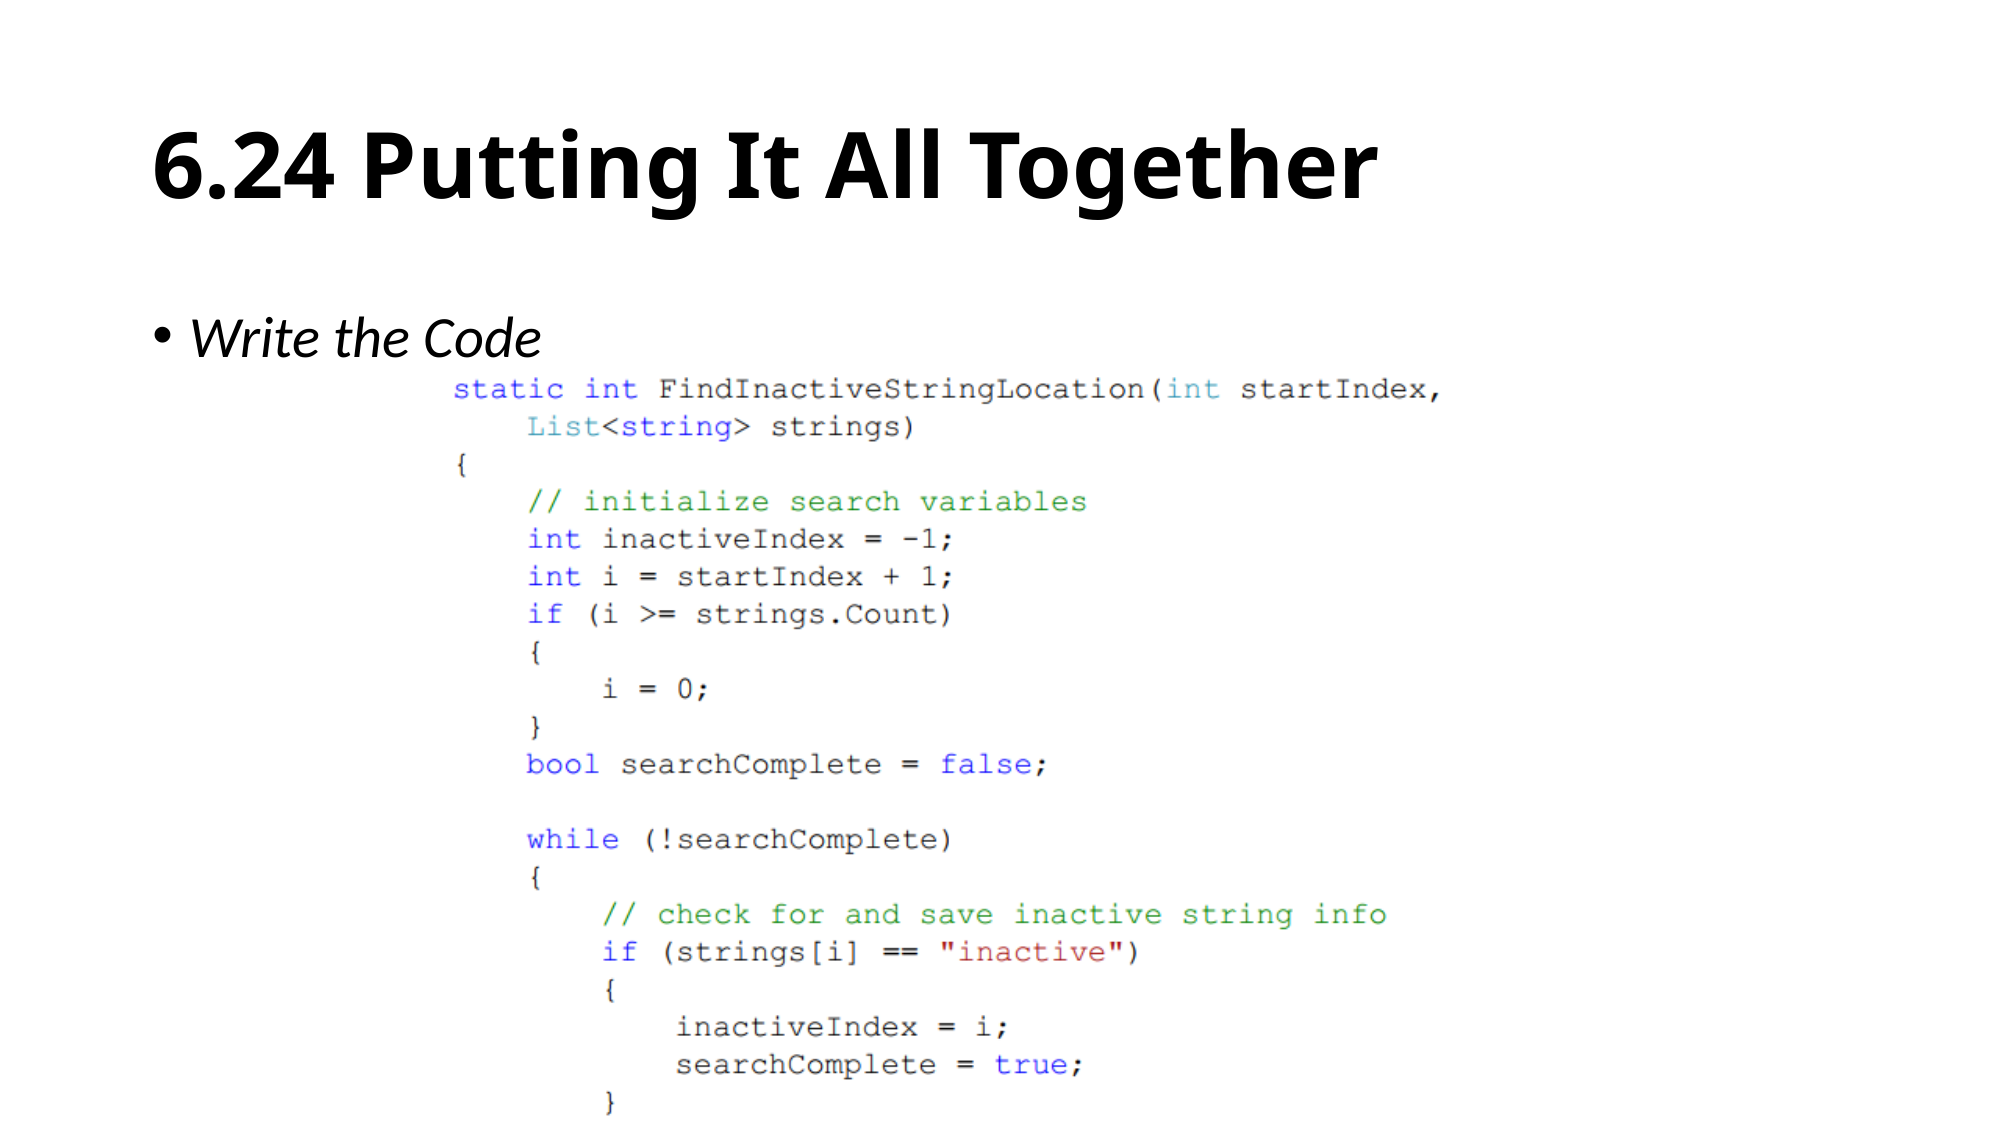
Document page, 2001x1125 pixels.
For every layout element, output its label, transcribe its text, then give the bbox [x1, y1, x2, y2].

list Write the Code [137, 299, 1973, 1125]
title 6.24 Putting It All Together [137, 59, 1863, 278]
picture [451, 376, 1507, 1125]
